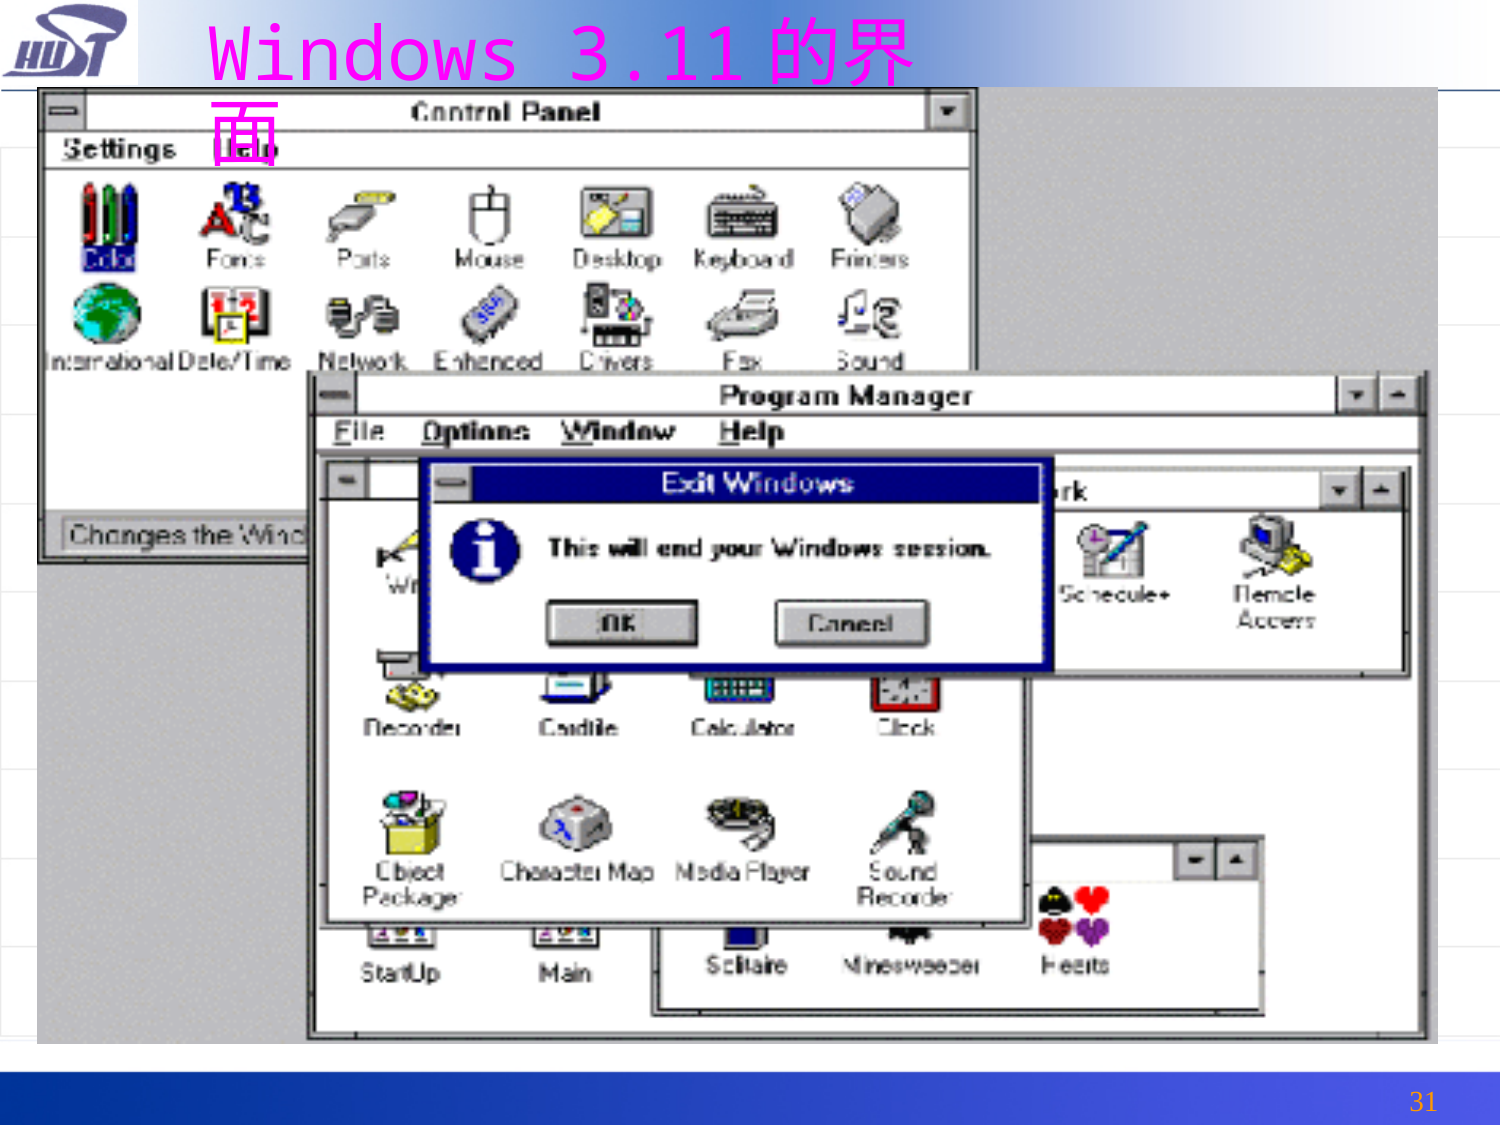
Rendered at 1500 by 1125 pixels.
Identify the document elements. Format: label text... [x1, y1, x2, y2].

picture [0, 0, 1500, 1125]
title Windows 3.11的界面 [192, 7, 964, 86]
text_box 31 [1393, 1067, 1455, 1125]
